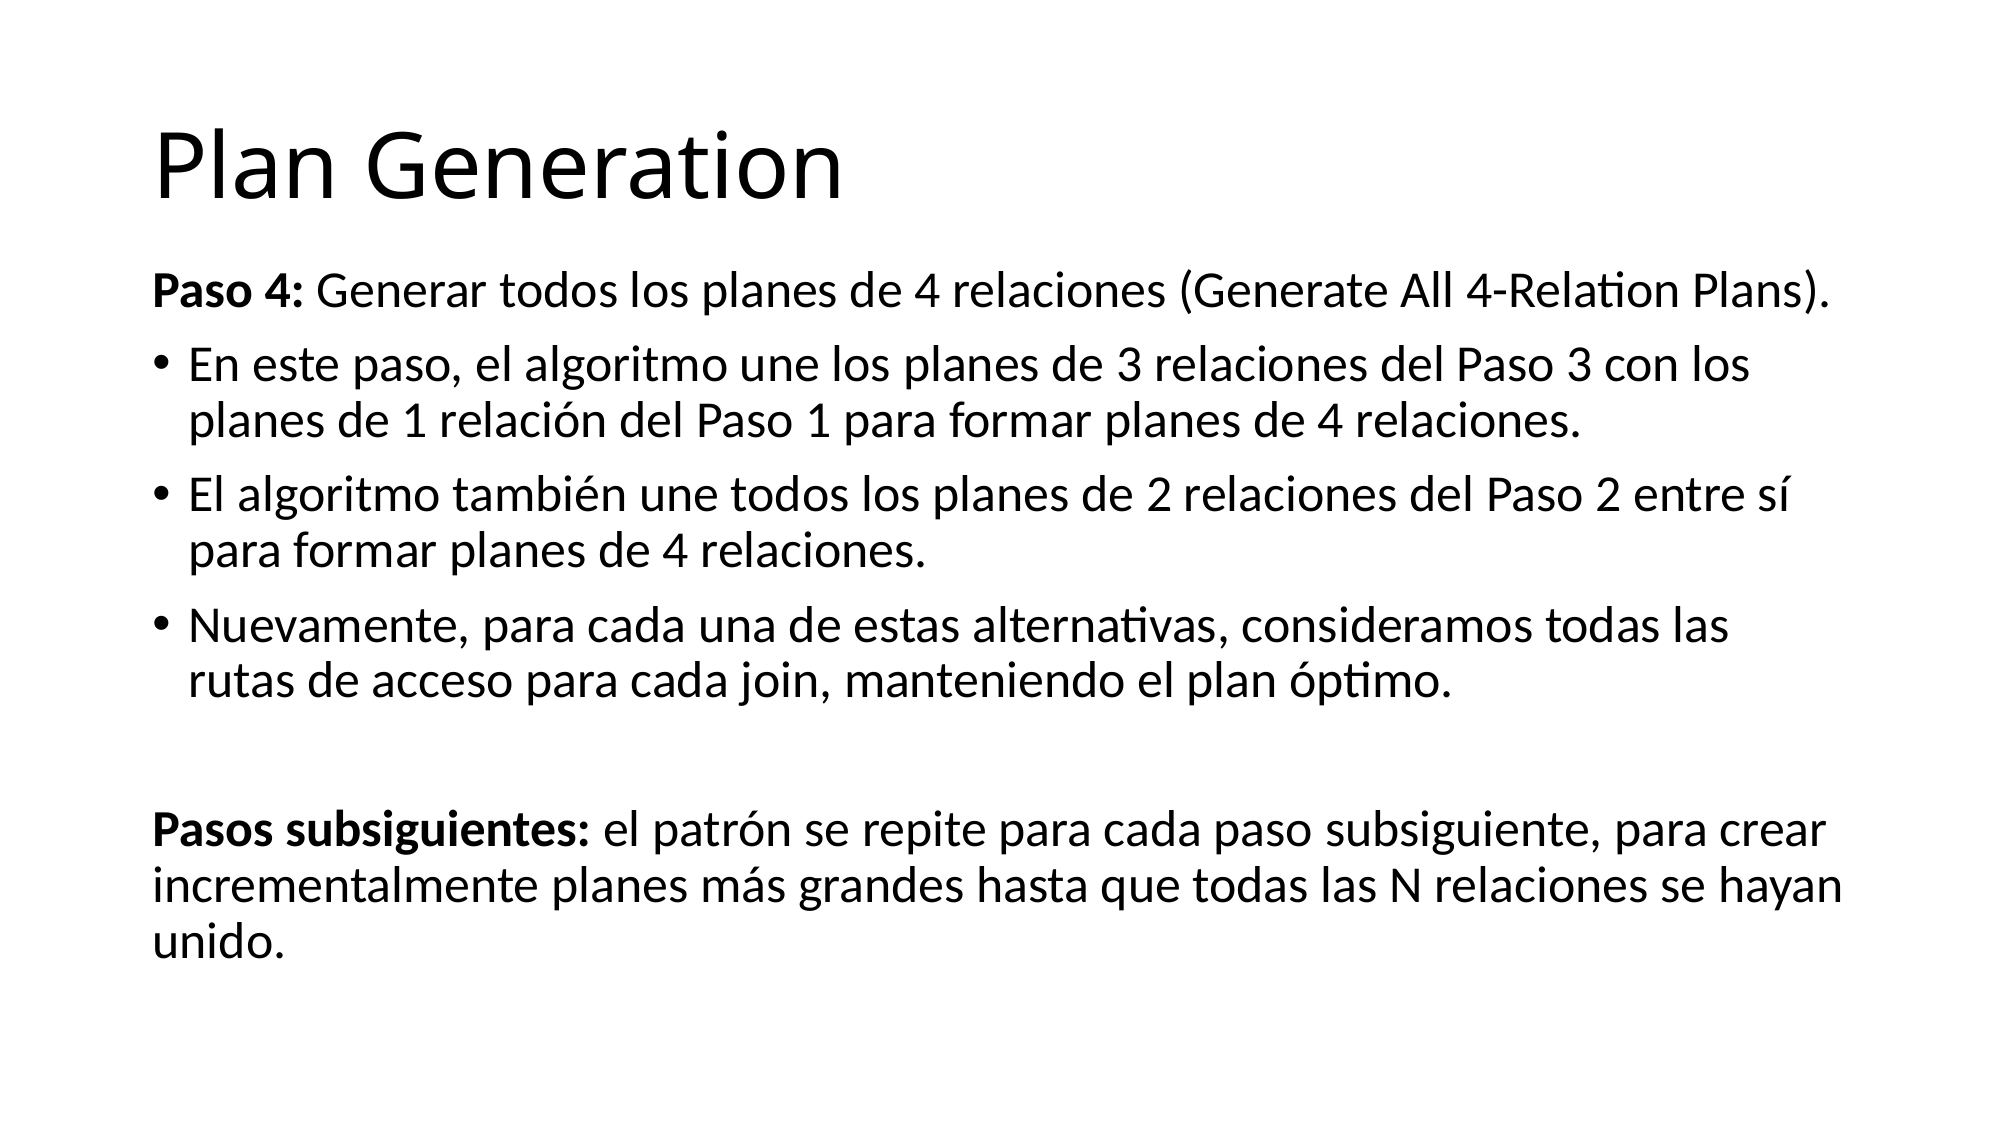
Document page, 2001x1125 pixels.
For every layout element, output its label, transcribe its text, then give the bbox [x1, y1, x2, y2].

list Paso 4: Generar todos los planes de 4 relaciones (Generate All 4-Relation Plans). En este paso, el algoritmo une los planes de 3 relaciones del Paso 3 con los planes de 1 relación del Paso 1 para formar planes de 4 relaciones. El algoritmo también une todos los planes de 2 relaciones del Paso 2 entre sí para formar planes de 4 relaciones. Nuevamente, para cada una de estas alternativas, consideramos todas las rutas de acceso para cada join, manteniendo el plan óptimo. Pasos subsiguientes: el patrón se repite para cada paso subsiguiente, para crear incrementalmente planes más grandes hasta que todas las N relaciones se hayan unido. [137, 254, 1863, 1023]
title Plan Generation [137, 59, 1863, 254]
